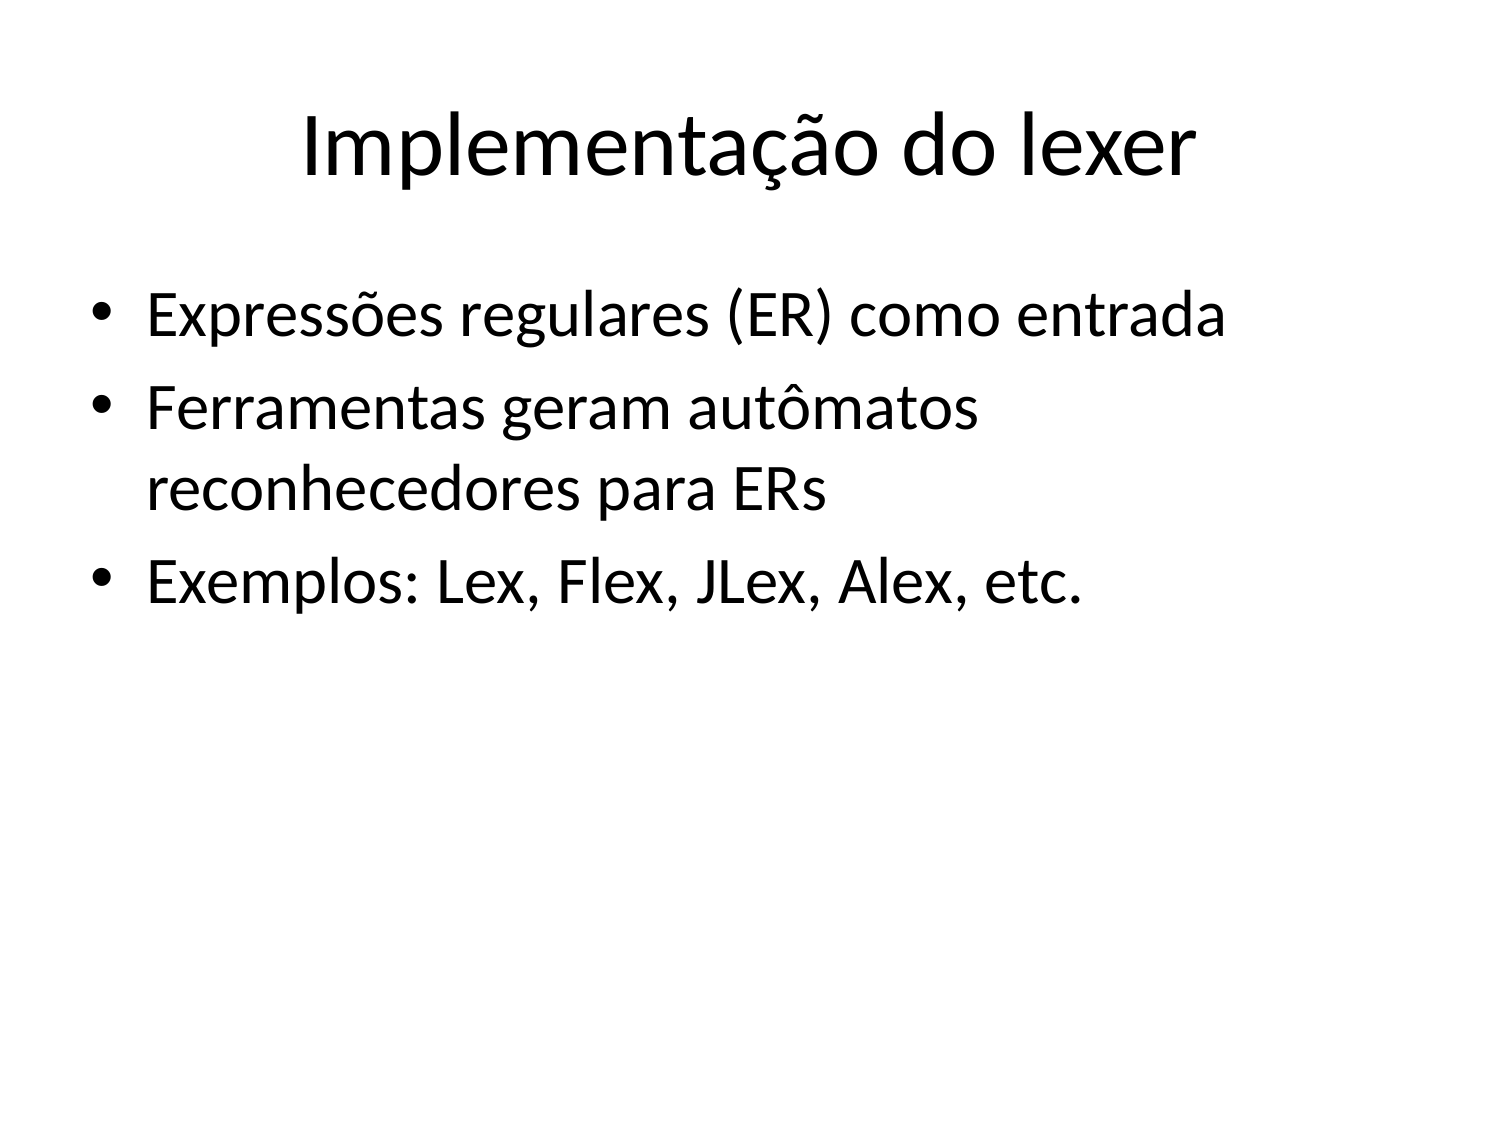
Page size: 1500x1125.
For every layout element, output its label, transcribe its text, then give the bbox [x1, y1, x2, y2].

list Expressões regulares (ER) como entrada Ferramentas geram autômatos reconhecedores para ERs Exemplos: Lex, Flex, JLex, Alex, etc. [75, 262, 1425, 1005]
title Implementação do lexer [75, 45, 1425, 233]
